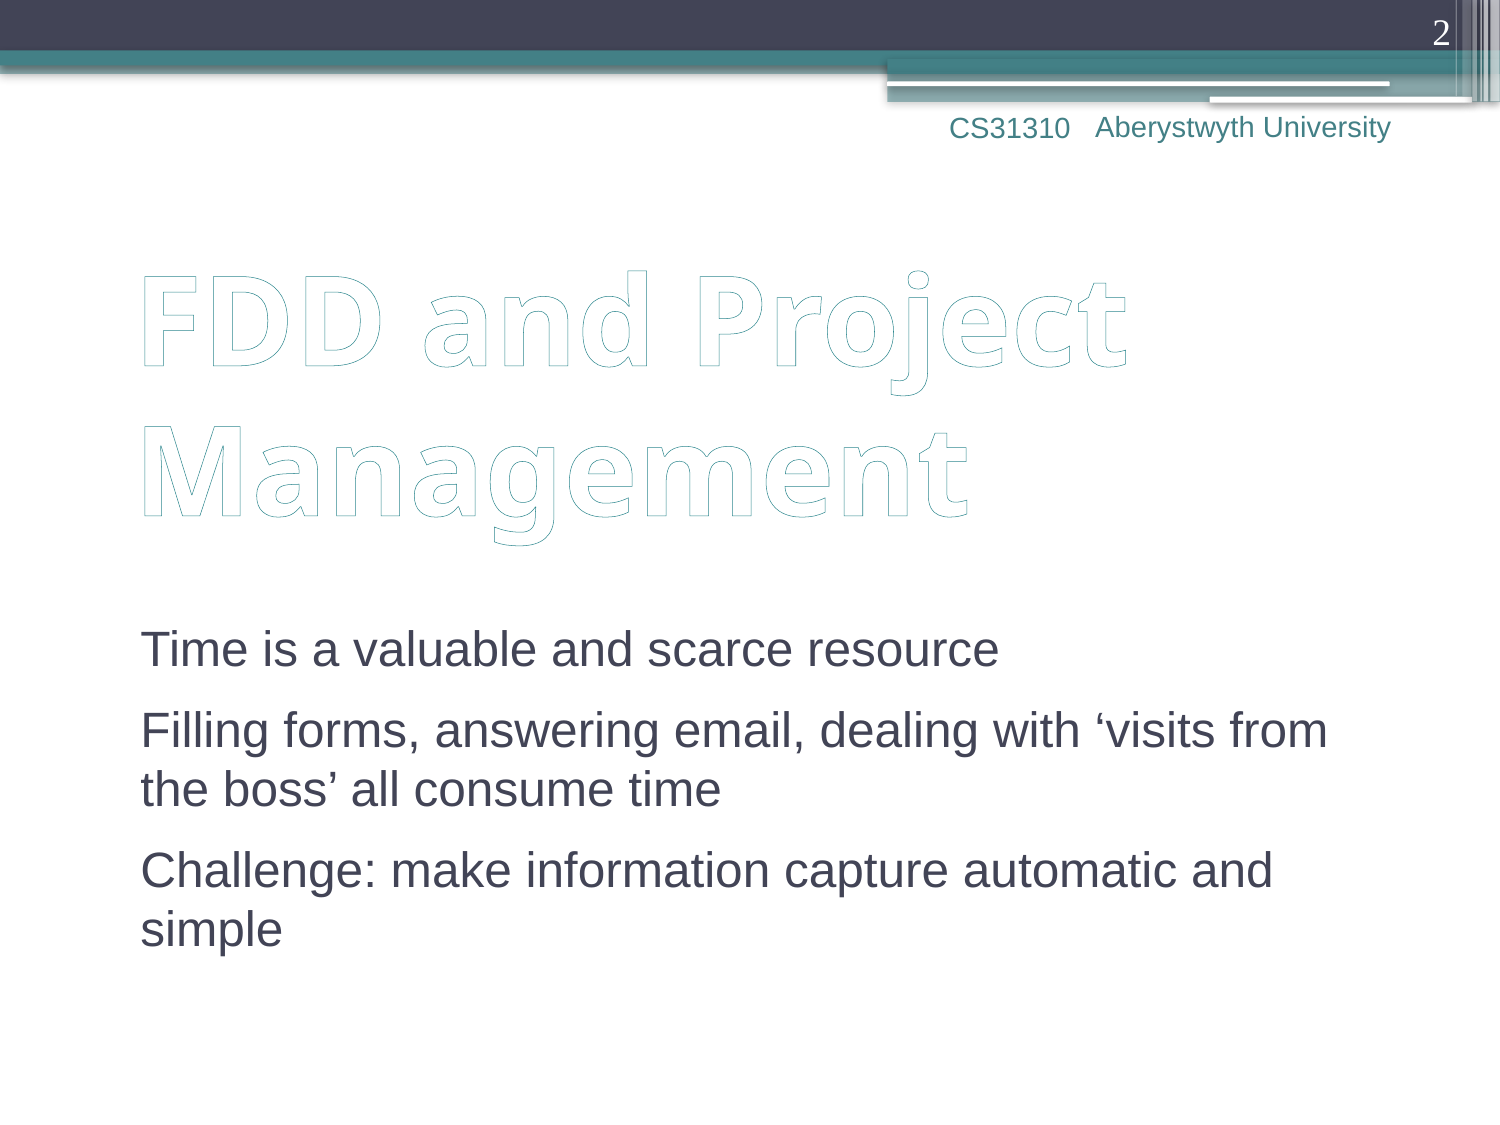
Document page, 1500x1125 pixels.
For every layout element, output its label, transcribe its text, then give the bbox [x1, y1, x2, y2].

slide_number 2 [1340, 0, 1466, 61]
list Time is a valuable and scarce resource Filling forms, answering email, dealing with ‘visits from the boss’ all consume time Challenge: make information capture automatic and simple [118, 609, 1394, 965]
footer CS31310 [868, 102, 1086, 178]
title FDD and Project Management [118, 324, 1394, 549]
slide_number Aberystwyth University [1080, 100, 1424, 176]
